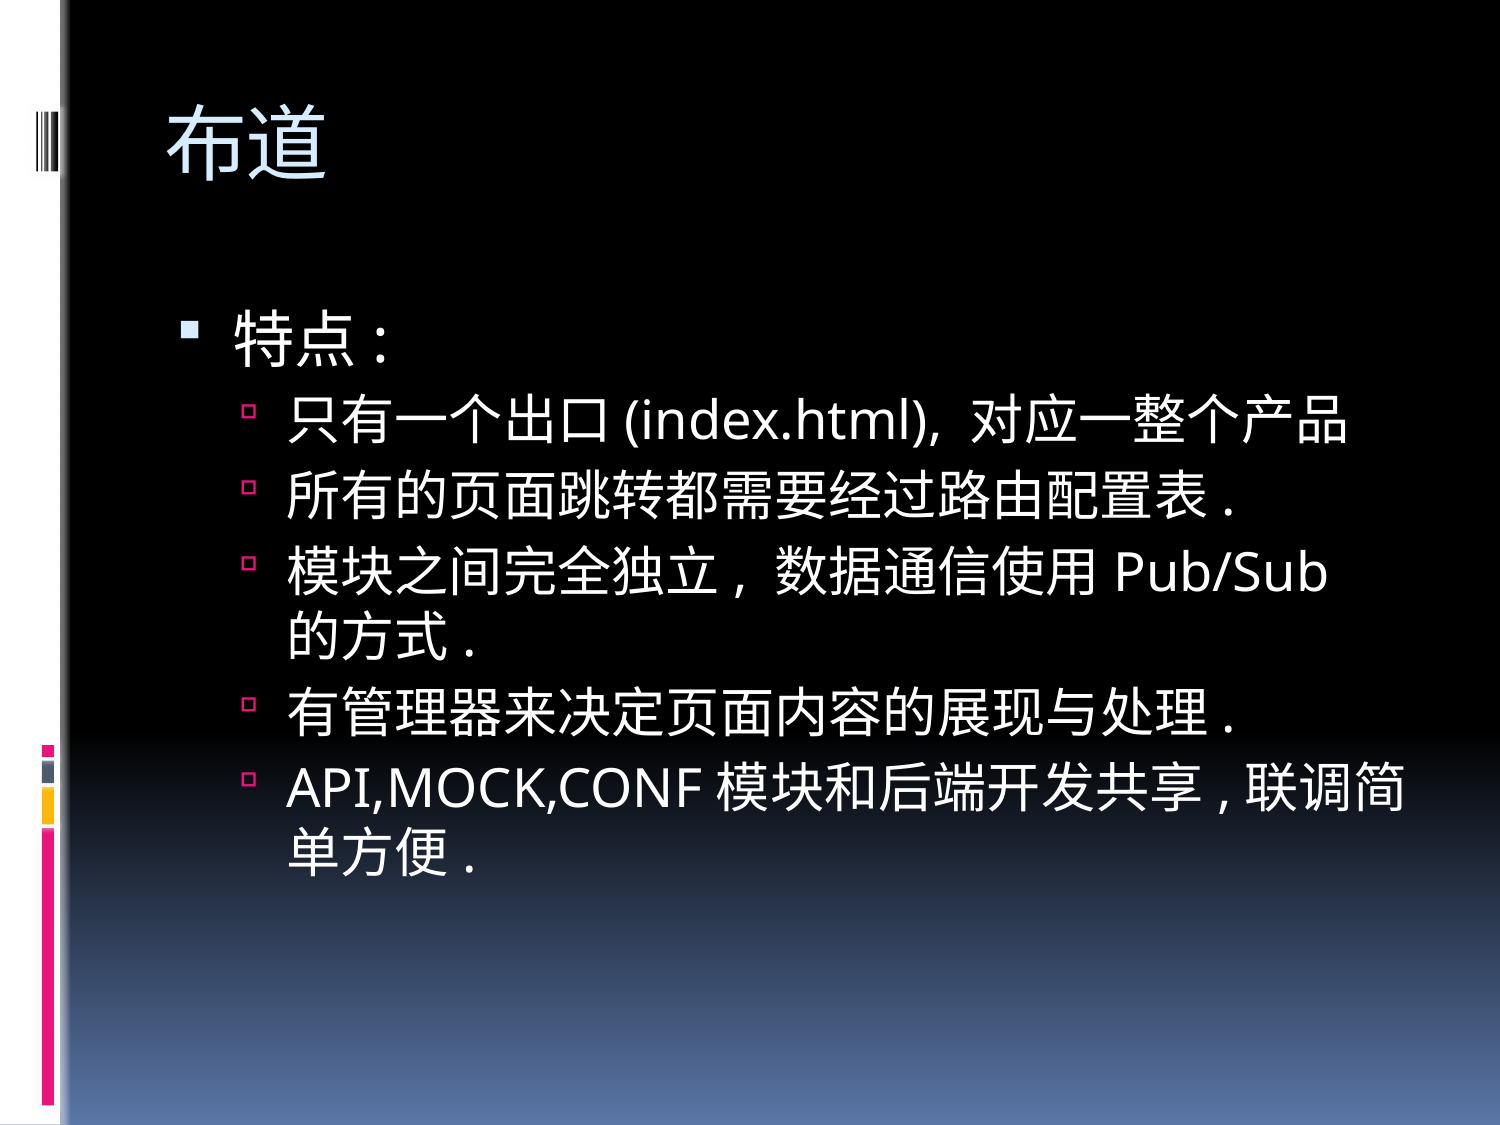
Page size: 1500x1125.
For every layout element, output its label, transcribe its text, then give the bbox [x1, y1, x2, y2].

title 布道 [150, 83, 1425, 234]
list 特点: 只有一个出口(index.html), 对应一整个产品 所有的页面跳转都需要经过路由配置表. 模块之间完全独立, 数据通信使用Pub/Sub 的方式. 有管理器来决定页面内容的展现与处理. API,MOCK,CONF模块和后端开发共享,联调简单方便. [150, 292, 1425, 1043]
